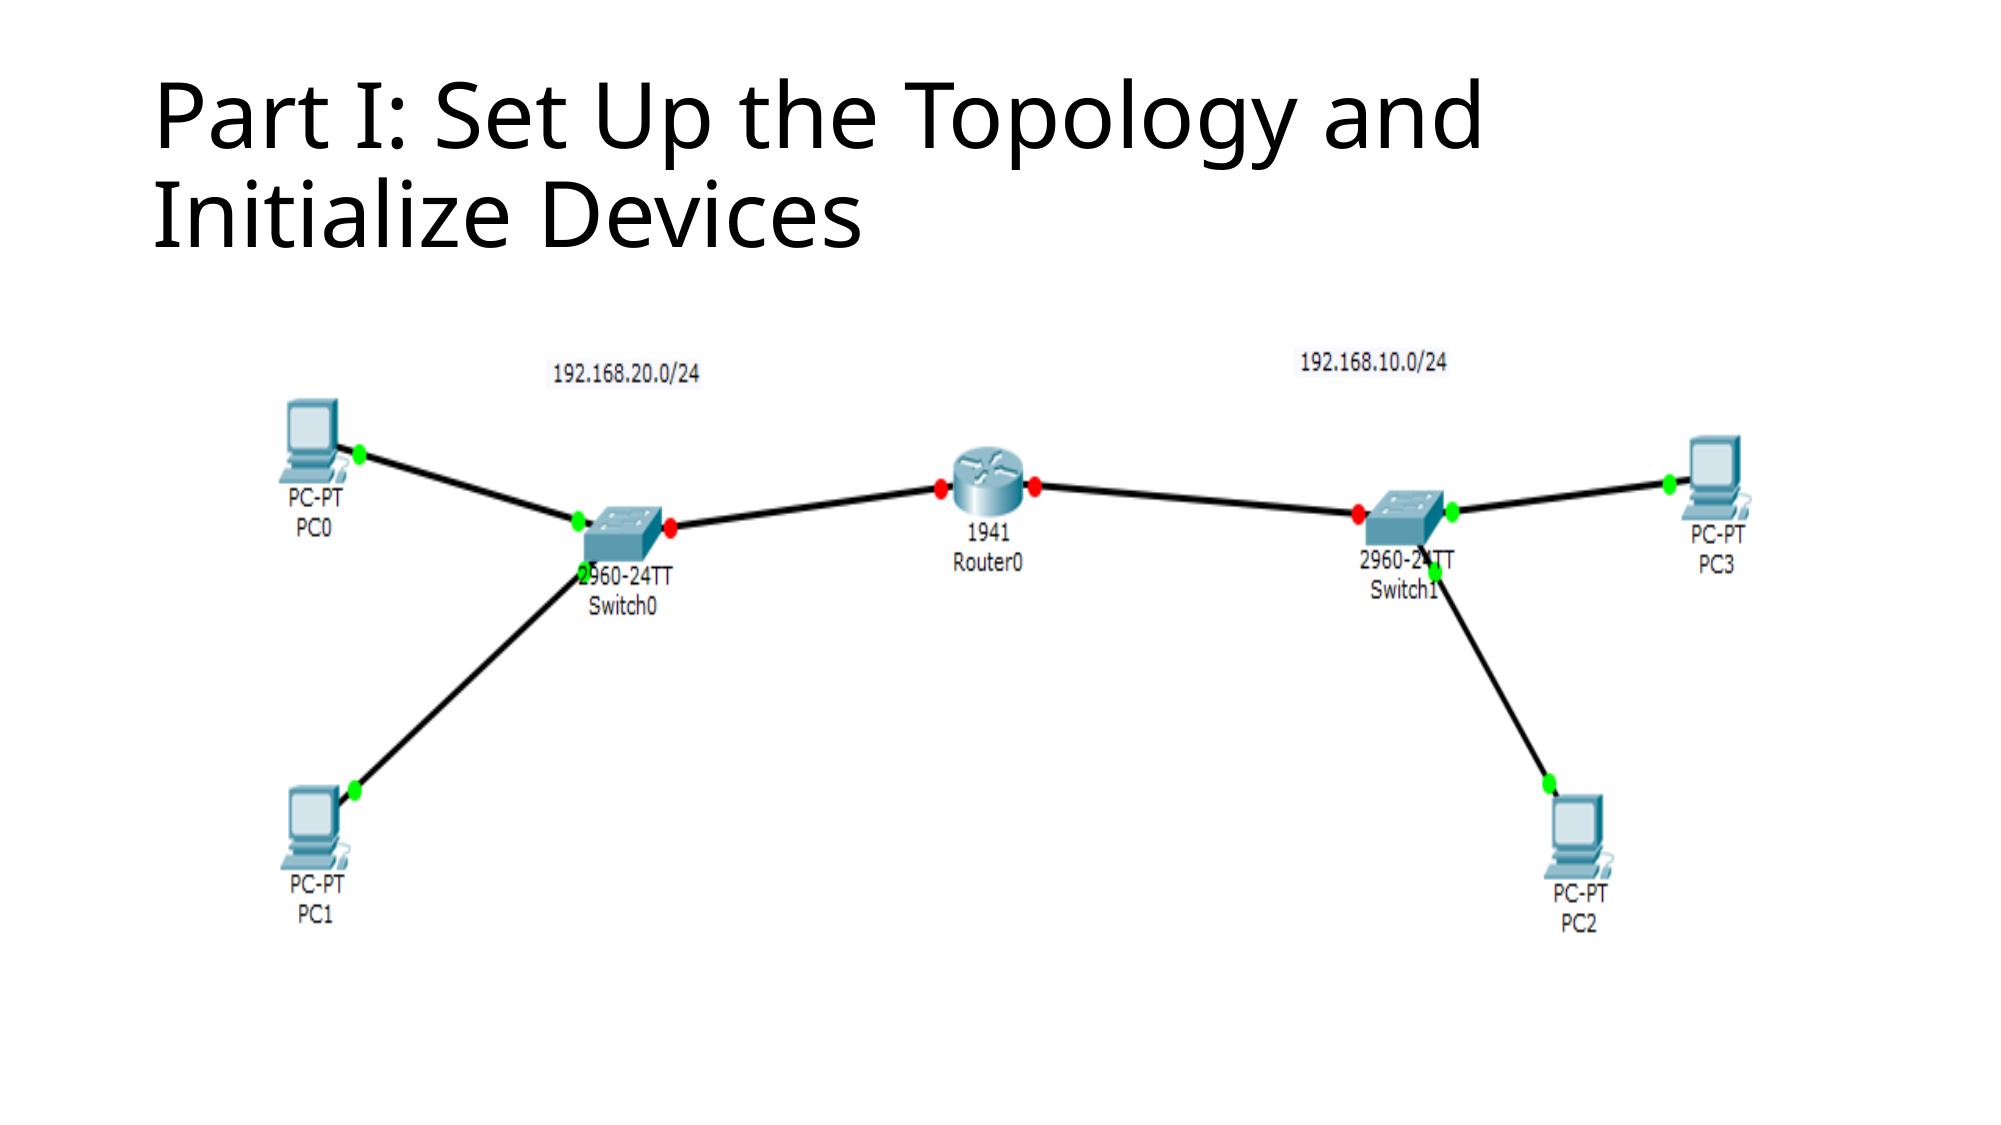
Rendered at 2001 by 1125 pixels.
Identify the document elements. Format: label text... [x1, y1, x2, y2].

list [176, 277, 1824, 988]
title Part I: Set Up the Topology and Initialize Devices [137, 59, 1863, 278]
